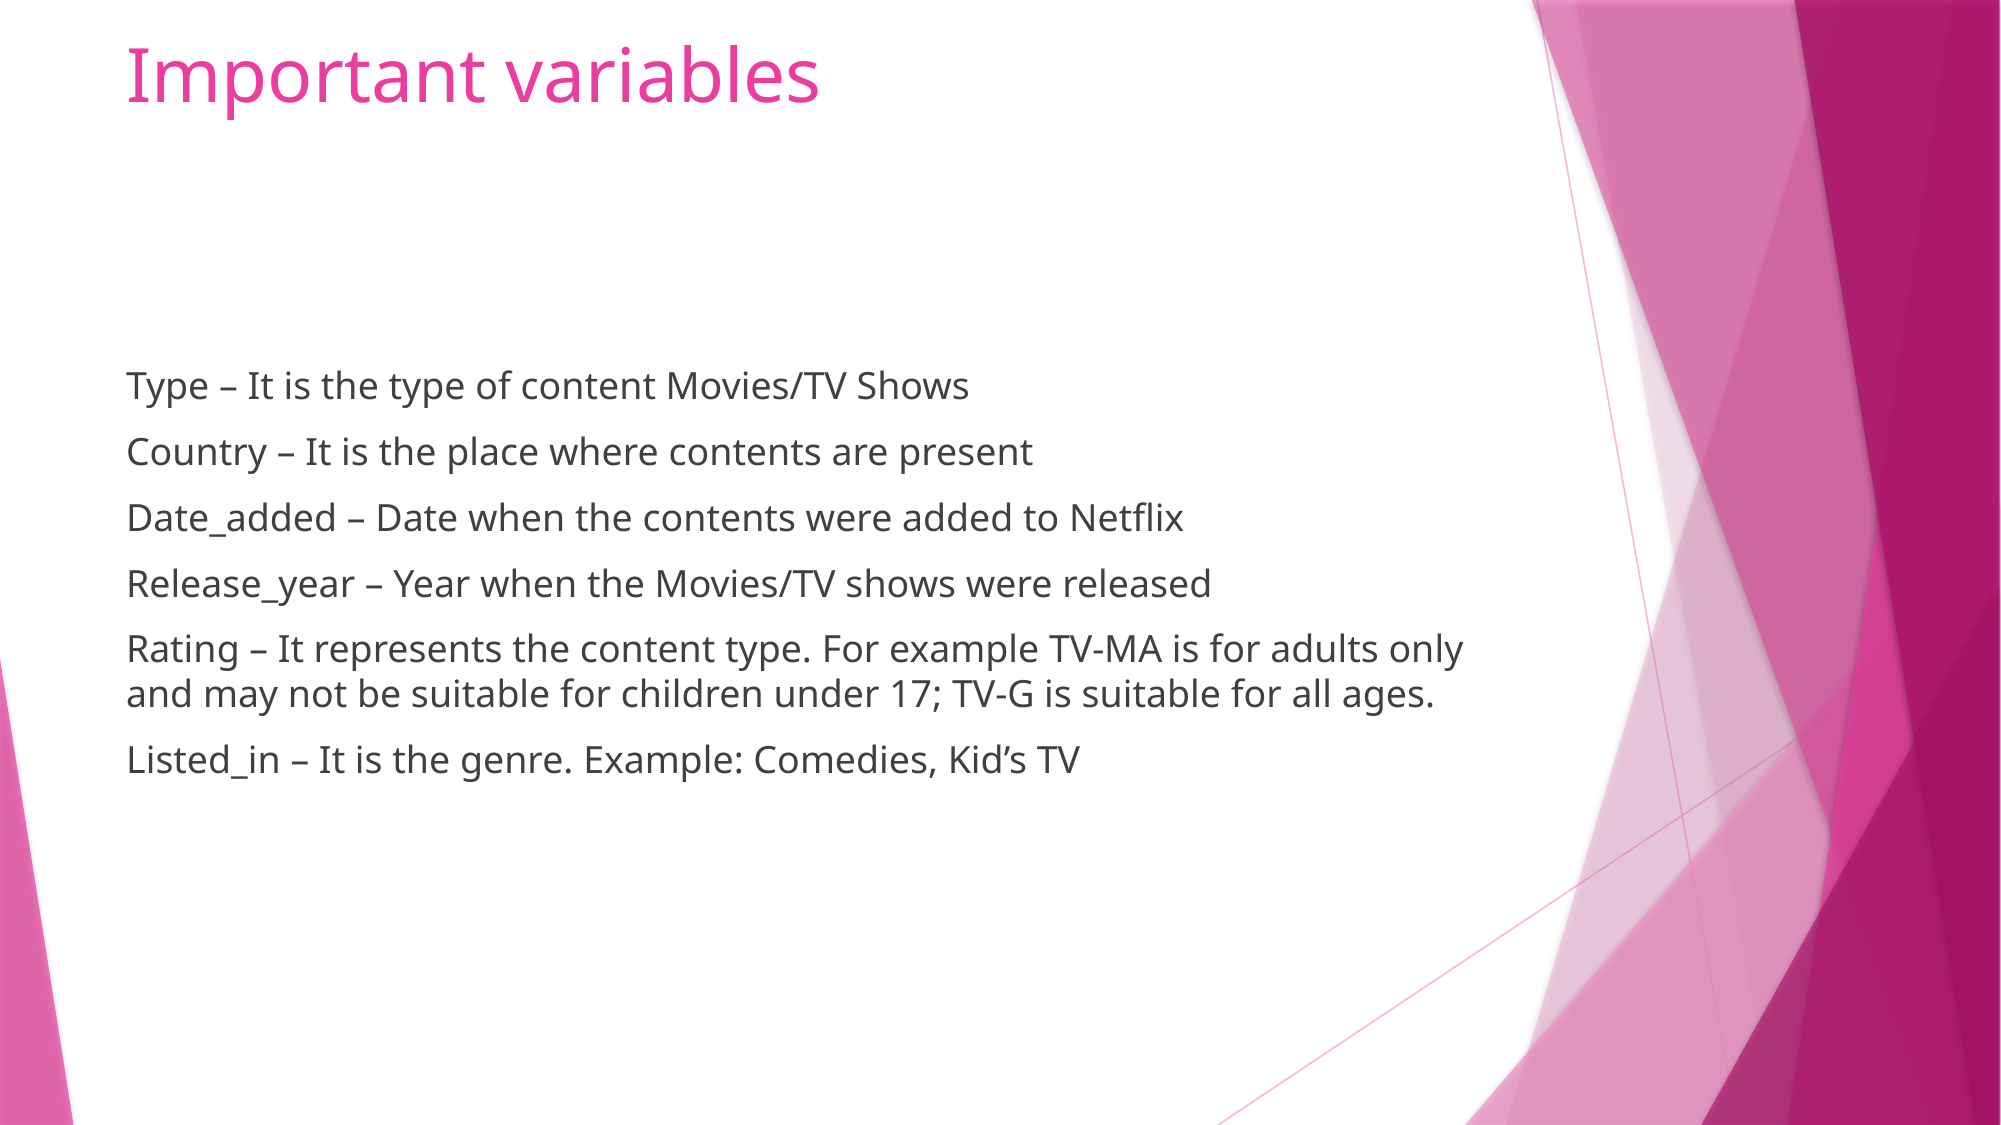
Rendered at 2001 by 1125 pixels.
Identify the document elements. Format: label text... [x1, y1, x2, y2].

title Important variables [111, 19, 1522, 237]
list Type – It is the type of content Movies/TV Shows Country – It is the place where contents are present Date_added – Date when the contents were added to Netflix Release_year – Year when the Movies/TV shows were released Rating – It represents the content type. For example TV-MA is for adults only and may not be suitable for children under 17; TV-G is suitable for all ages. Listed_in – It is the genre. Example: Comedies, Kid’s TV [111, 354, 1522, 992]
